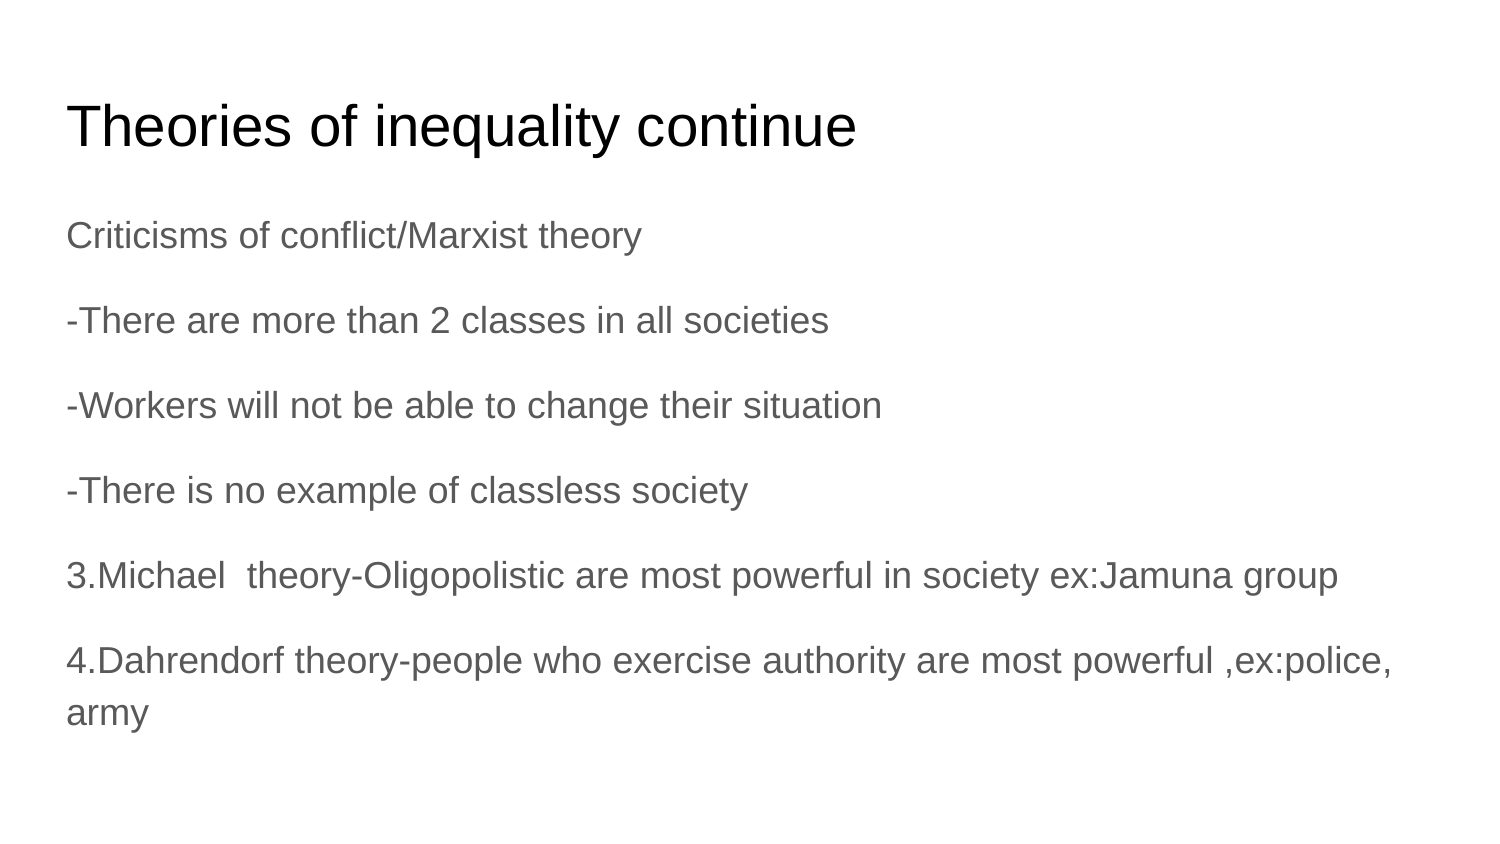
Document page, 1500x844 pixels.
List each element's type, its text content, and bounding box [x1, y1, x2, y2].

title Theories of inequality continue [51, 72, 1449, 167]
list Criticisms of conflict/Marxist theory -There are more than 2 classes in all societies -Workers will not be able to change their situation -There is no example of classless society 3.Michael theory-Oligopolistic are most powerful in society ex:Jamuna group 4.Dahrendorf theory-people who exercise authority are most powerful ,ex:police, army [51, 189, 1449, 750]
